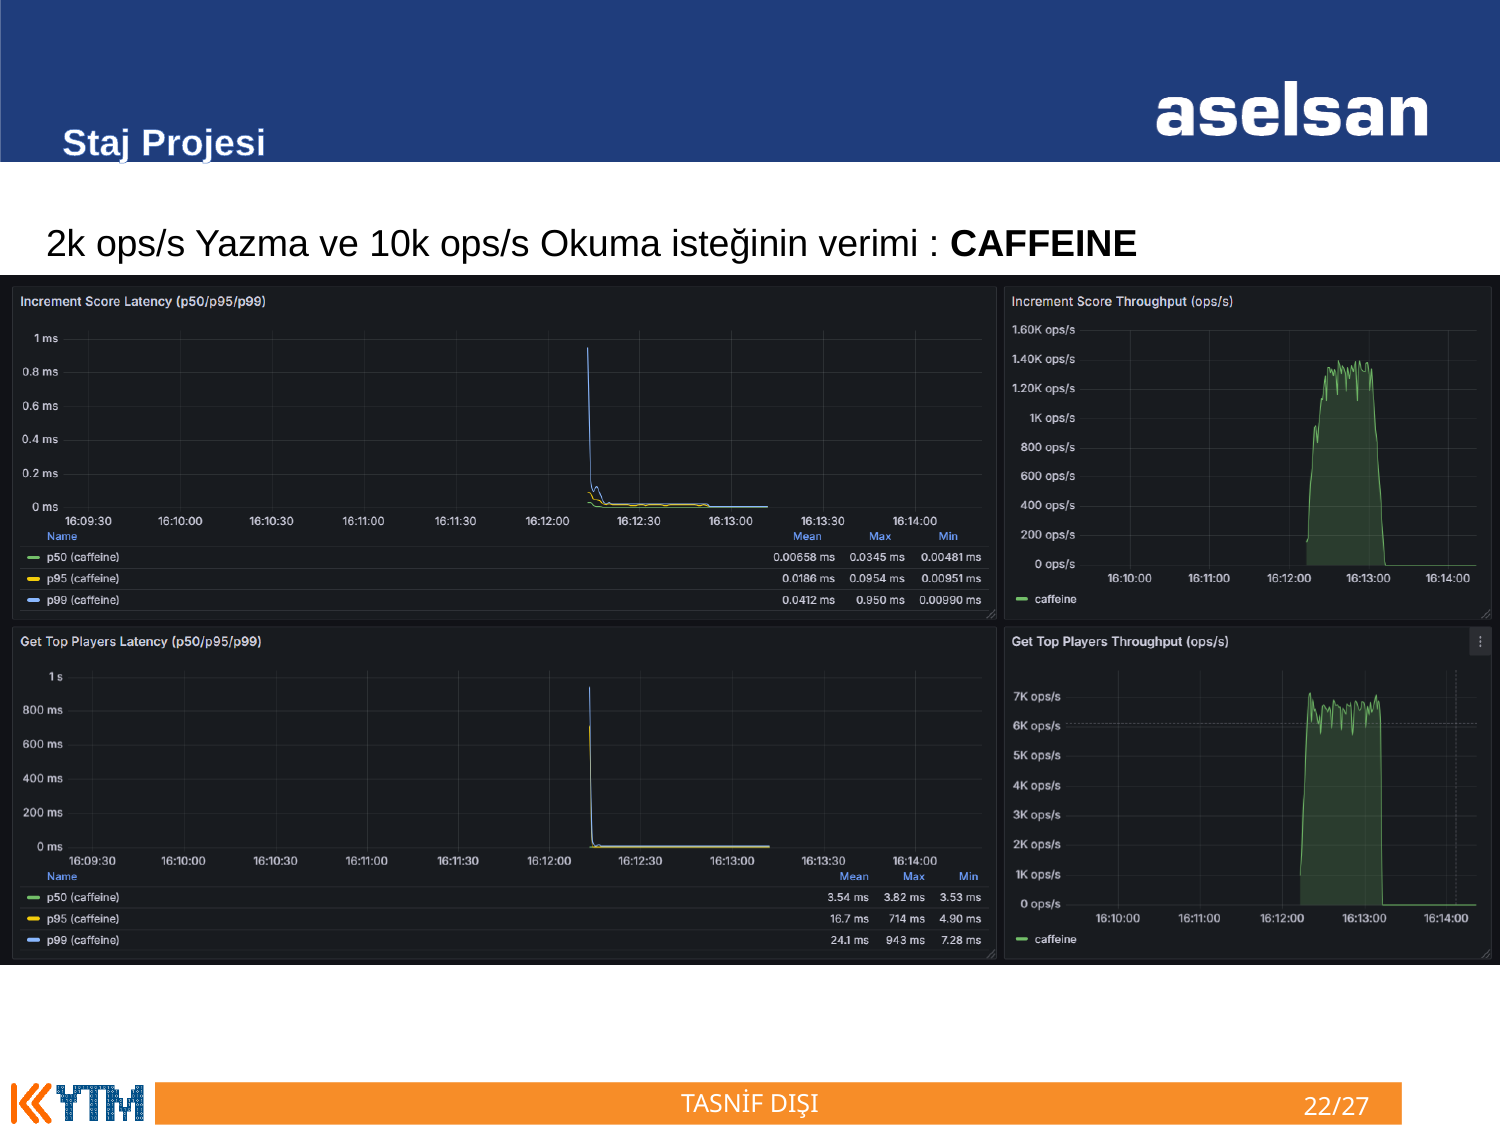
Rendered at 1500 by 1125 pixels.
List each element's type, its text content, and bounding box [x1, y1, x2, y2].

picture [0, 0, 1500, 1125]
text_box 2k ops/s Yazma ve 10k ops/s Okuma isteğinin verimi : CAFFEINE [31, 144, 1252, 272]
text_box Staj Projesi [24, 88, 304, 238]
